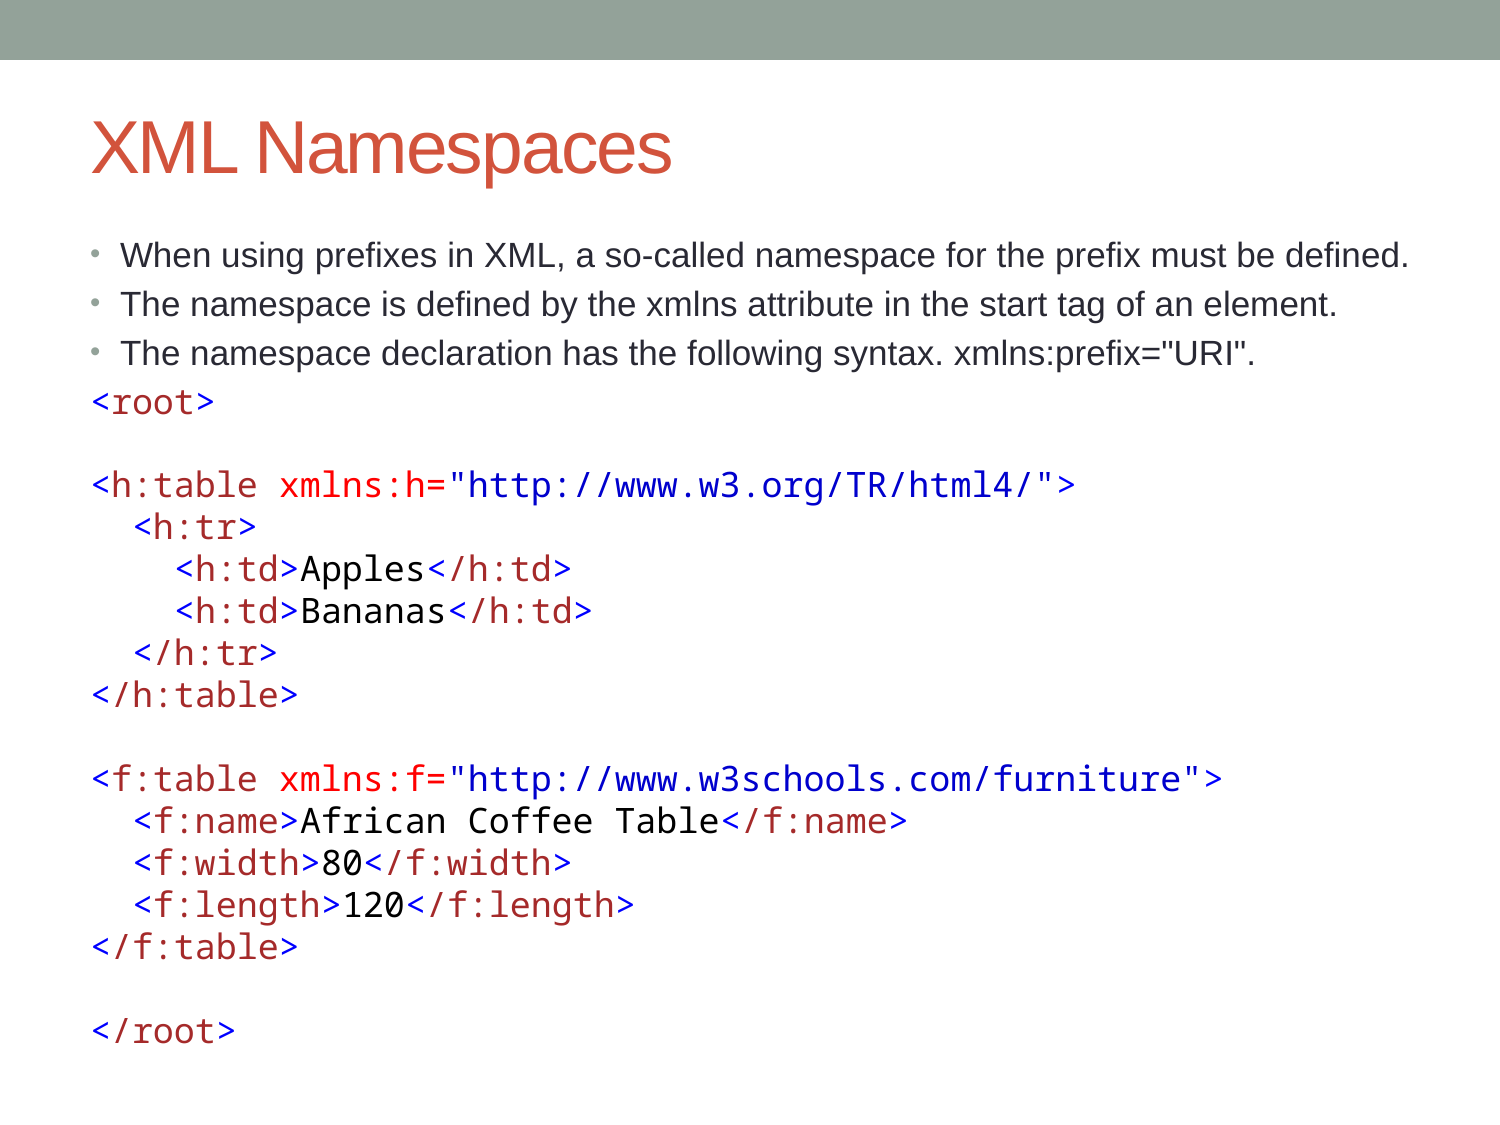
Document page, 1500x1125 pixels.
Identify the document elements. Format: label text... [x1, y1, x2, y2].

title XML Namespaces [75, 87, 1425, 200]
list When using prefixes in XML, a so-called namespace for the prefix must be defined. The namespace is defined by the xmlns attribute in the start tag of an element. The namespace declaration has the following syntax. xmlns:prefix="URI". <root> <h:table xmlns:h="http://www.w3.org/TR/html4/"> <h:tr> <h:td>Apples</h:td> <h:td>Bananas</h:td> </h:tr> </h:table> <f:table xmlns:f="http://www.w3schools.com/furniture"> <f:name>African Coffee Table</f:name> <f:width>80</f:width> <f:length>120</f:length> </f:table> </root> [75, 224, 1425, 1063]
